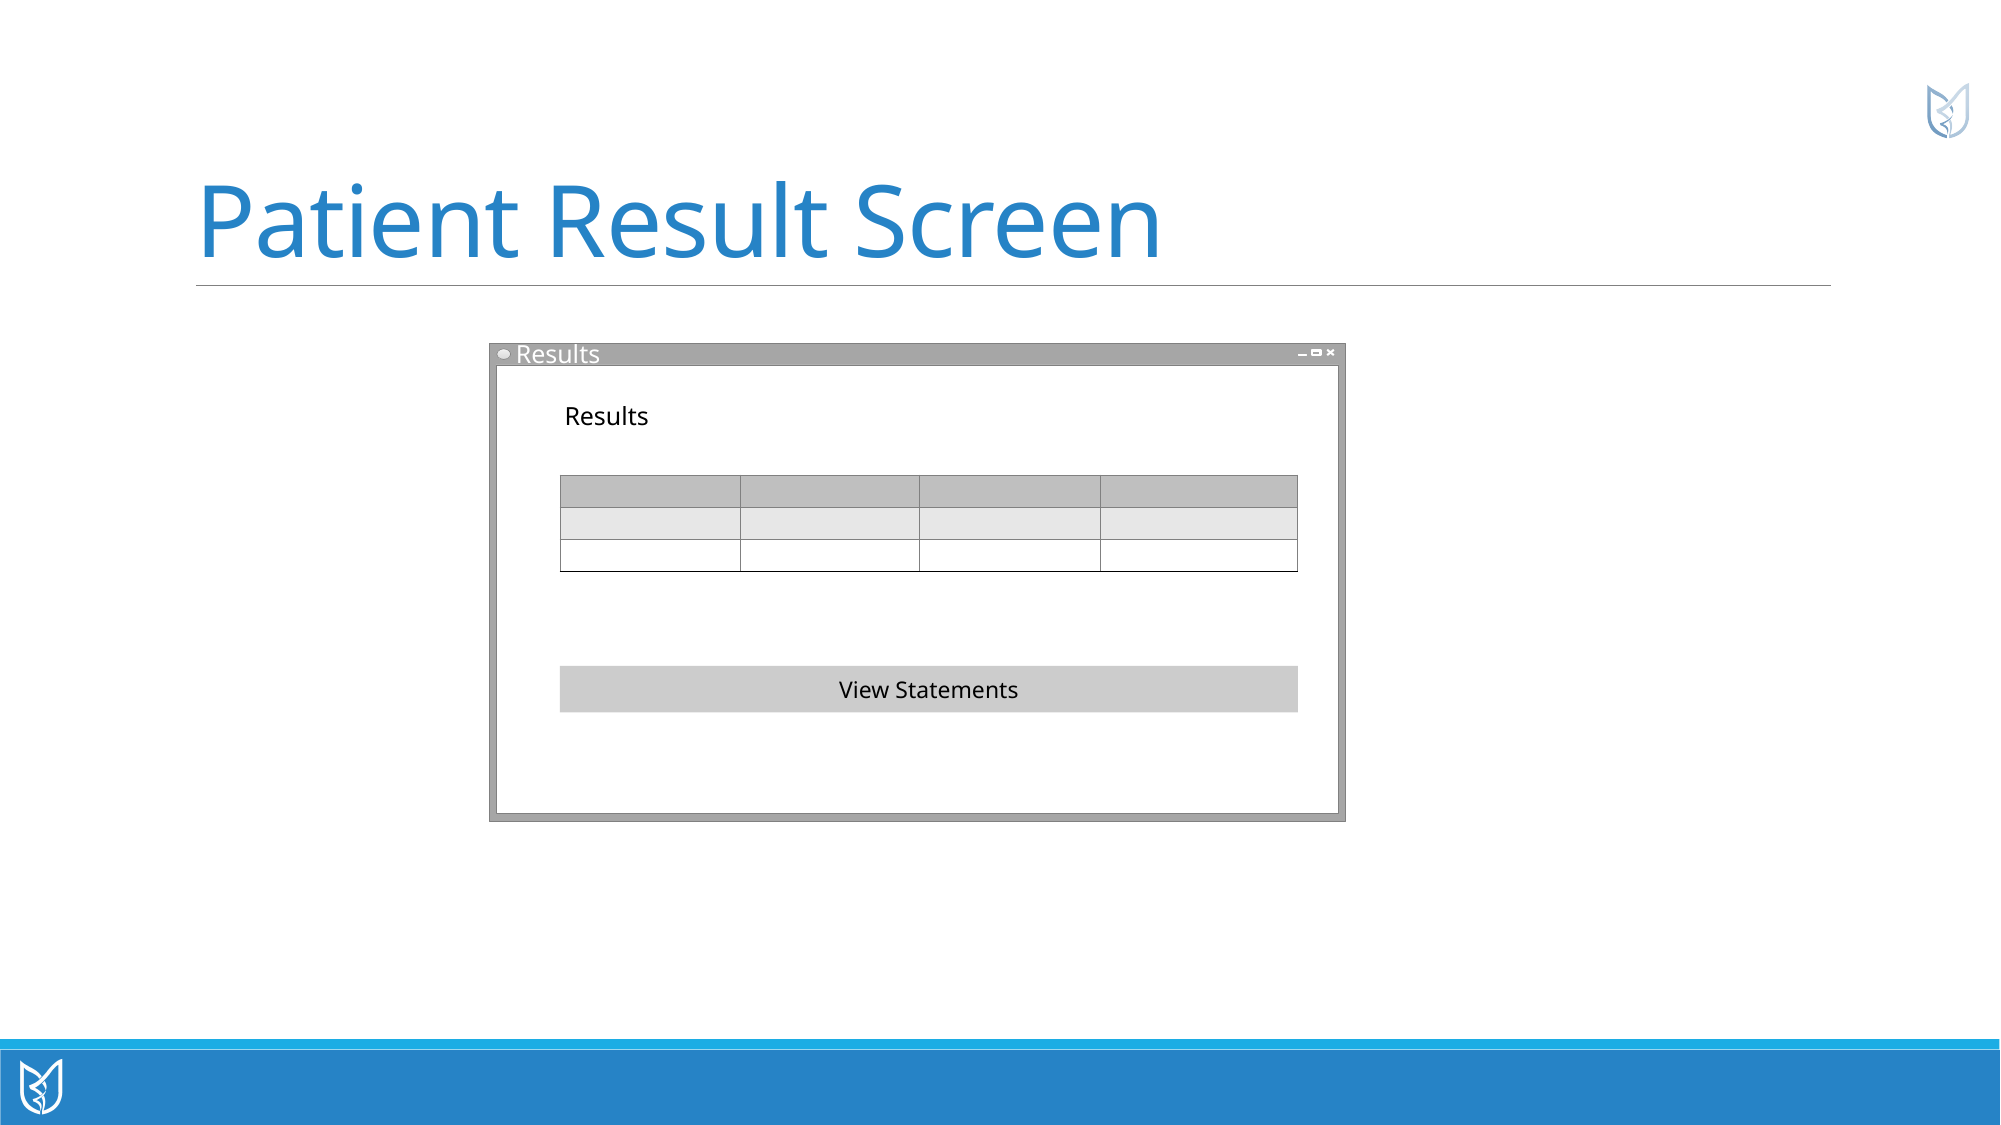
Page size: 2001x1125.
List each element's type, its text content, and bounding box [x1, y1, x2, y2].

picture [15, 1055, 67, 1118]
title Patient Result Screen [180, 47, 1830, 285]
picture [1922, 80, 1975, 143]
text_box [488, 334, 1347, 822]
